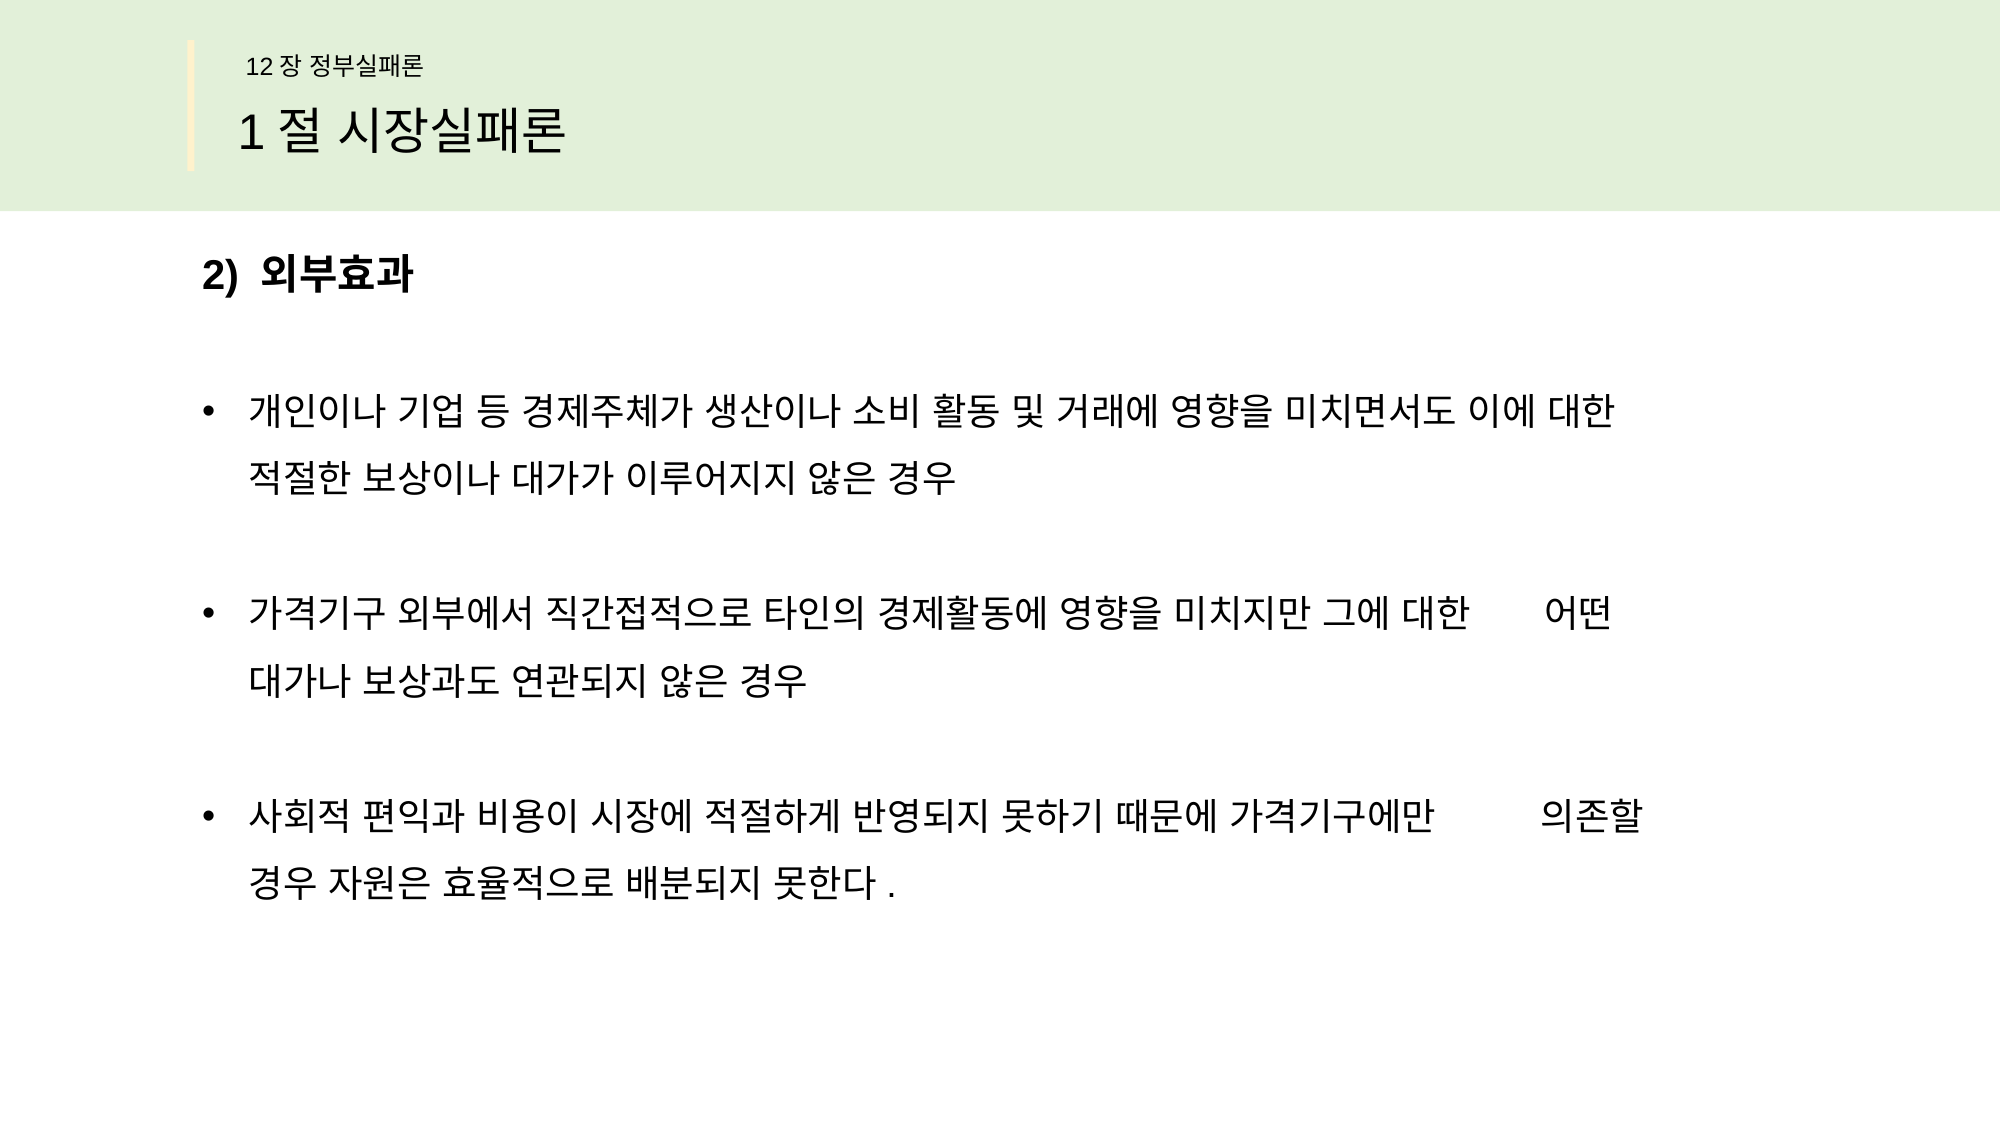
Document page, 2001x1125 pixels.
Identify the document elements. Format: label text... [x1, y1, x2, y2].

text_box 1절 시장실패론 [222, 92, 1501, 168]
text_box [186, 39, 196, 172]
text_box [0, 0, 2000, 212]
text_box 2) 외부효과 개인이나 기업 등 경제주체가 생산이나 소비 활동 및 거래에 영향을 미치면서도 이에 대한 적절한 보상이나 대가가 이루어지지 않은 경우 가격기구 외부에서 직간접적으로 타인의 경제활동에 영향을 미치지만 그에 대한 어떤 대가나 보상과도 연관되지 않은 경우 사회적 편익과 비용이 시장에 적절하게 반영되지 못하기 때문에 가격기구에만 의존할 경우 자원은 효율적으로 배분되지 못한다. [187, 215, 1689, 981]
text_box 12장 정부실패론 [230, 42, 440, 88]
